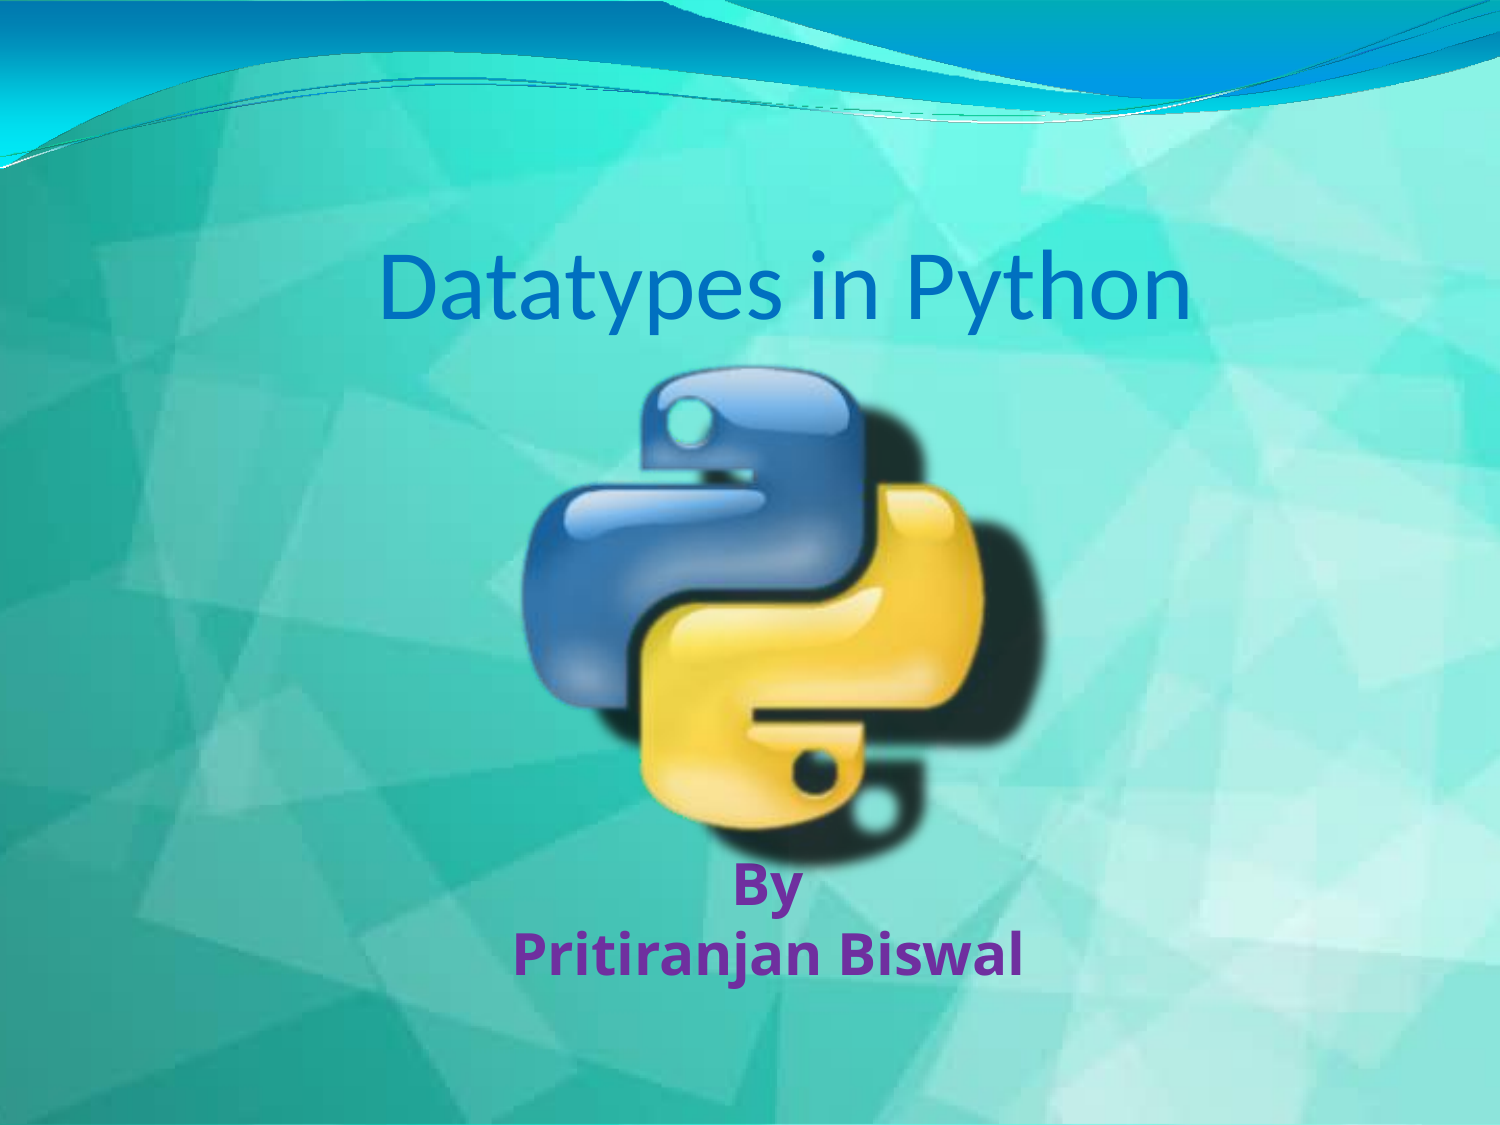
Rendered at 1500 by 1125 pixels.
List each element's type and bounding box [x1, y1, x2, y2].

picture [491, 346, 1080, 889]
text_box [0, 0, 1500, 1125]
